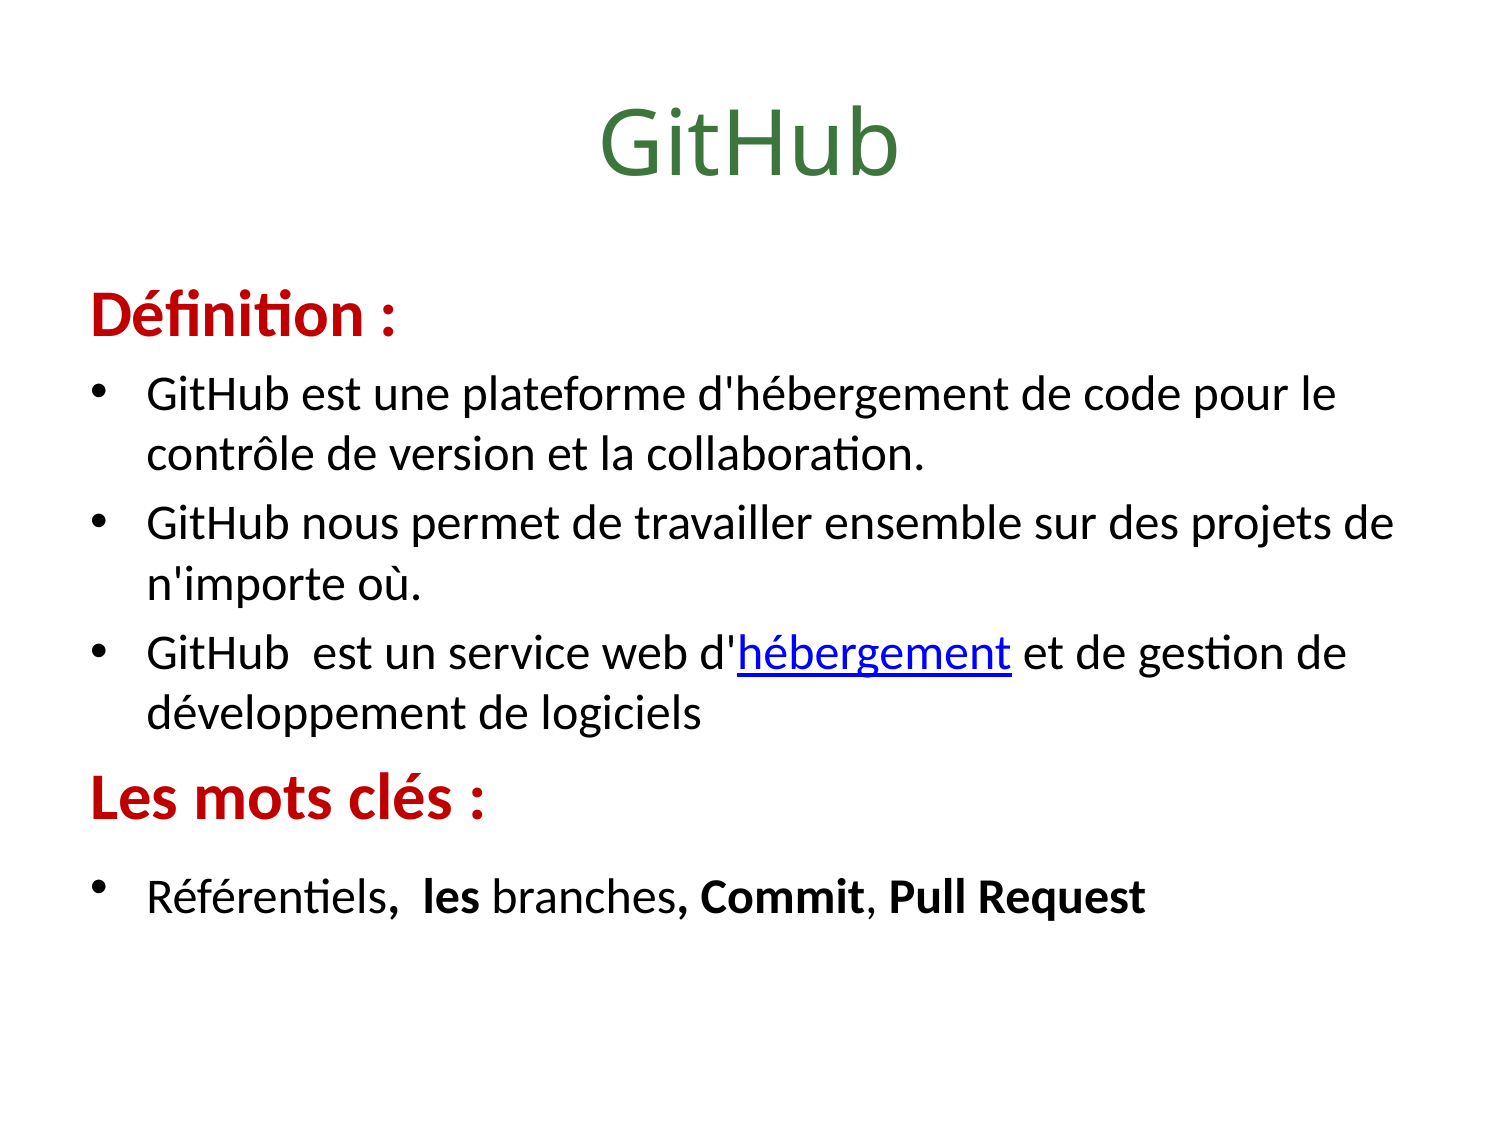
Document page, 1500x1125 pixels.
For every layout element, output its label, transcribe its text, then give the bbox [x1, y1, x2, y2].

list Définition : GitHub est une plateforme d'hébergement de code pour le contrôle de version et la collaboration. GitHub nous permet de travailler ensemble sur des projets de n'importe où. GitHub est un service web d'hébergement et de gestion de développement de logiciels Les mots clés : Référentiels, les branches, Commit, Pull Request [75, 262, 1425, 1005]
title GitHub [75, 45, 1425, 233]
